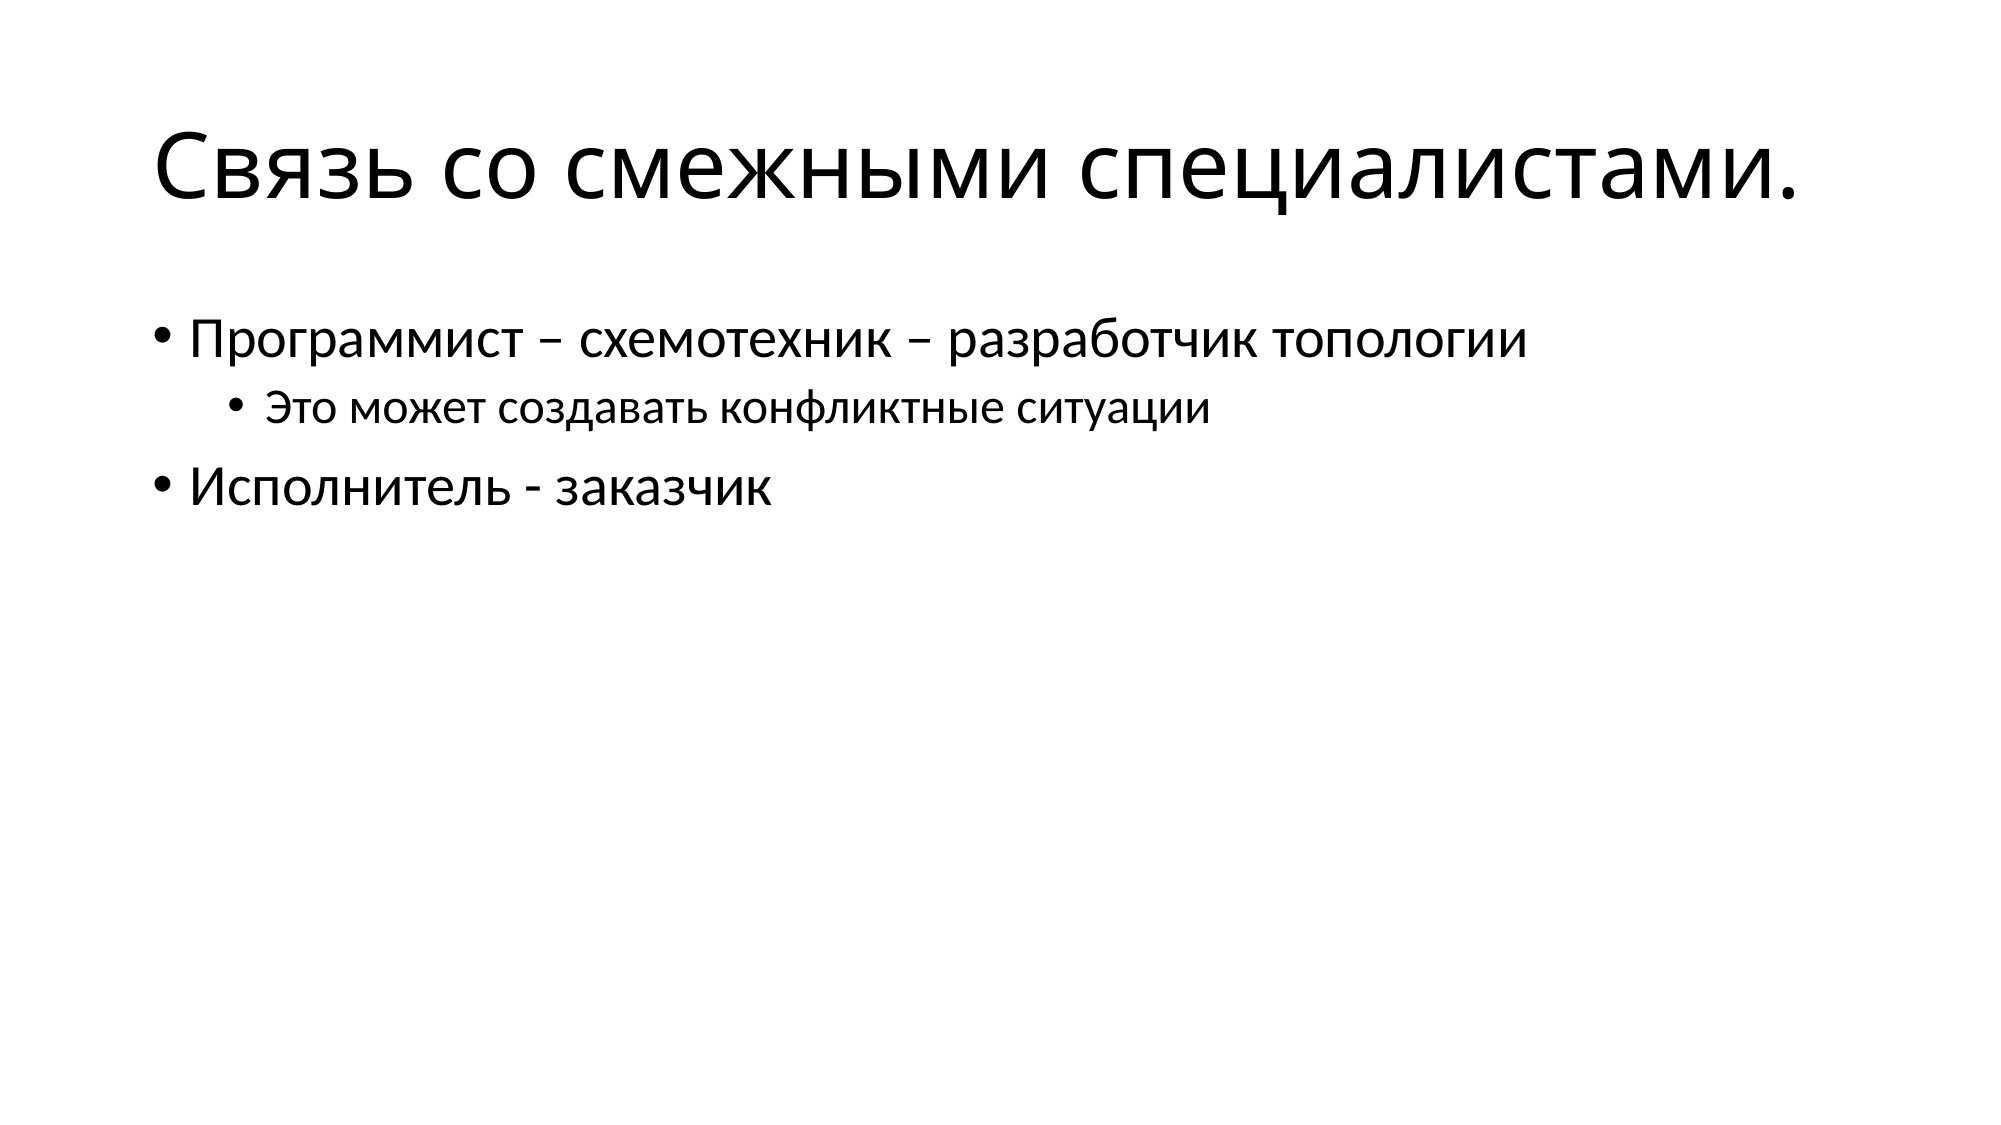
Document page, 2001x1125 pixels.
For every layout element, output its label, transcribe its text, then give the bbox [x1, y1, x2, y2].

title Связь со смежными специалистами. [137, 59, 1863, 278]
list Программист – схемотехник – разработчик топологии Это может создавать конфликтные ситуации Исполнитель - заказчик [137, 299, 1863, 1014]
